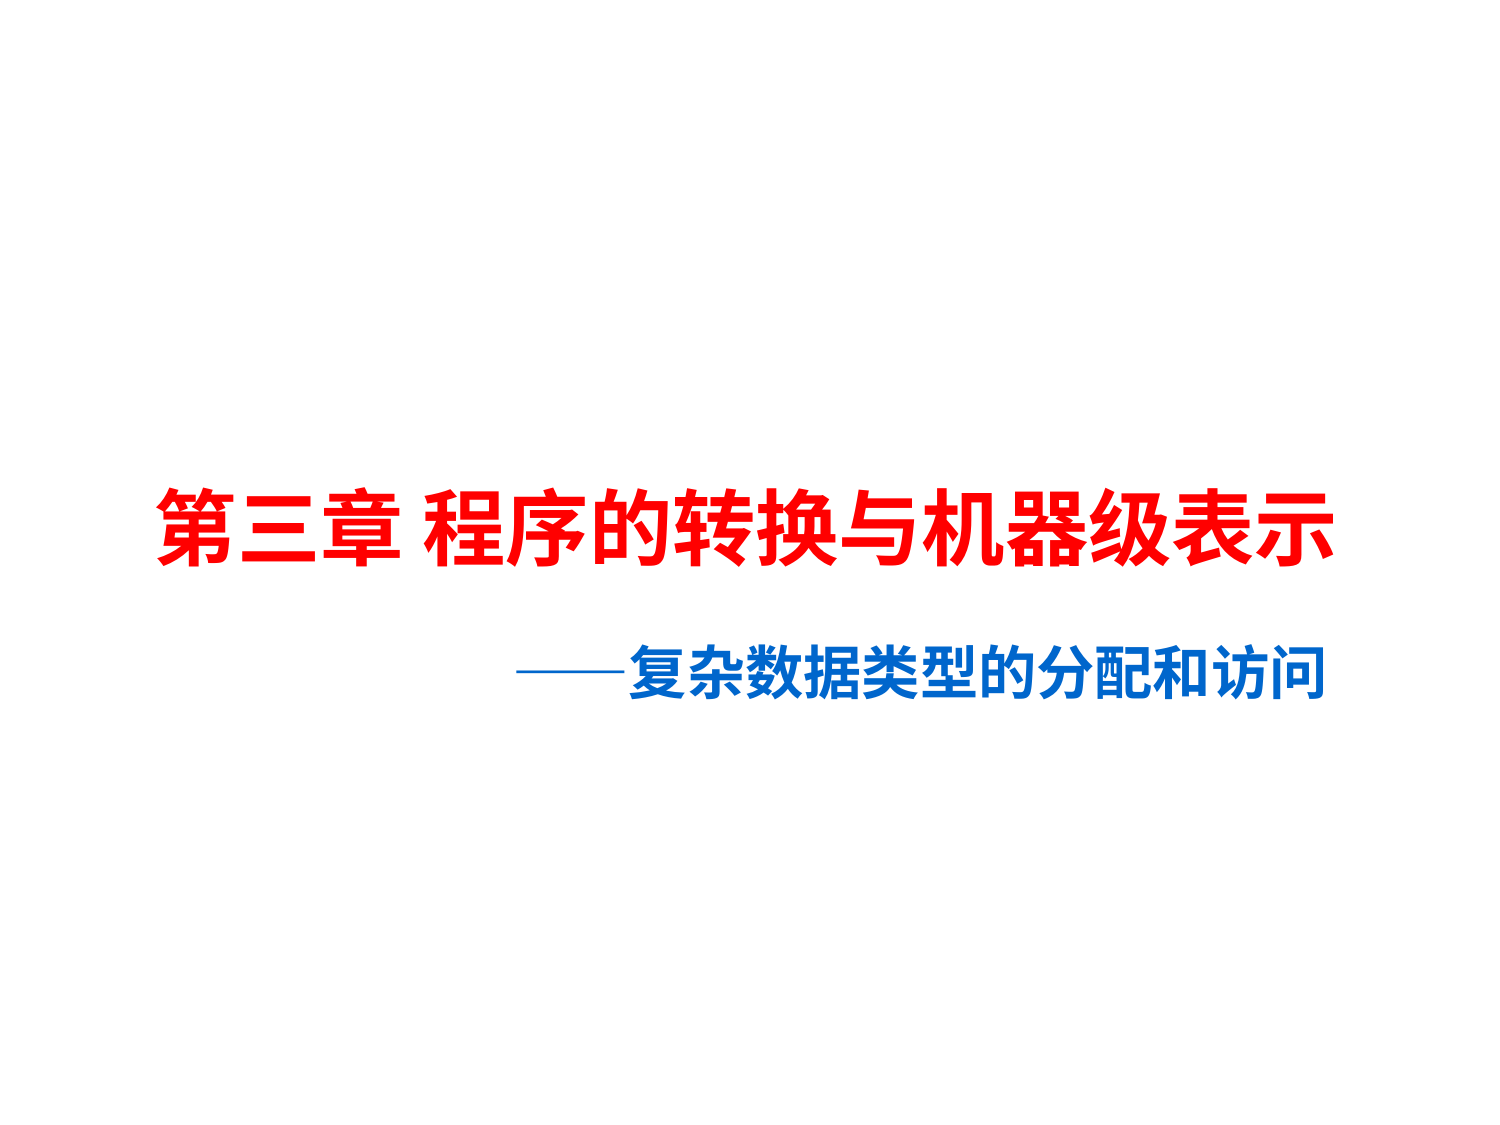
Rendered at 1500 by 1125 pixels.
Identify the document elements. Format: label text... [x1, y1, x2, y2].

title 第三章 程序的转换与机器级表示 ——复杂数据类型的分配和访问 [77, 33, 1415, 1014]
